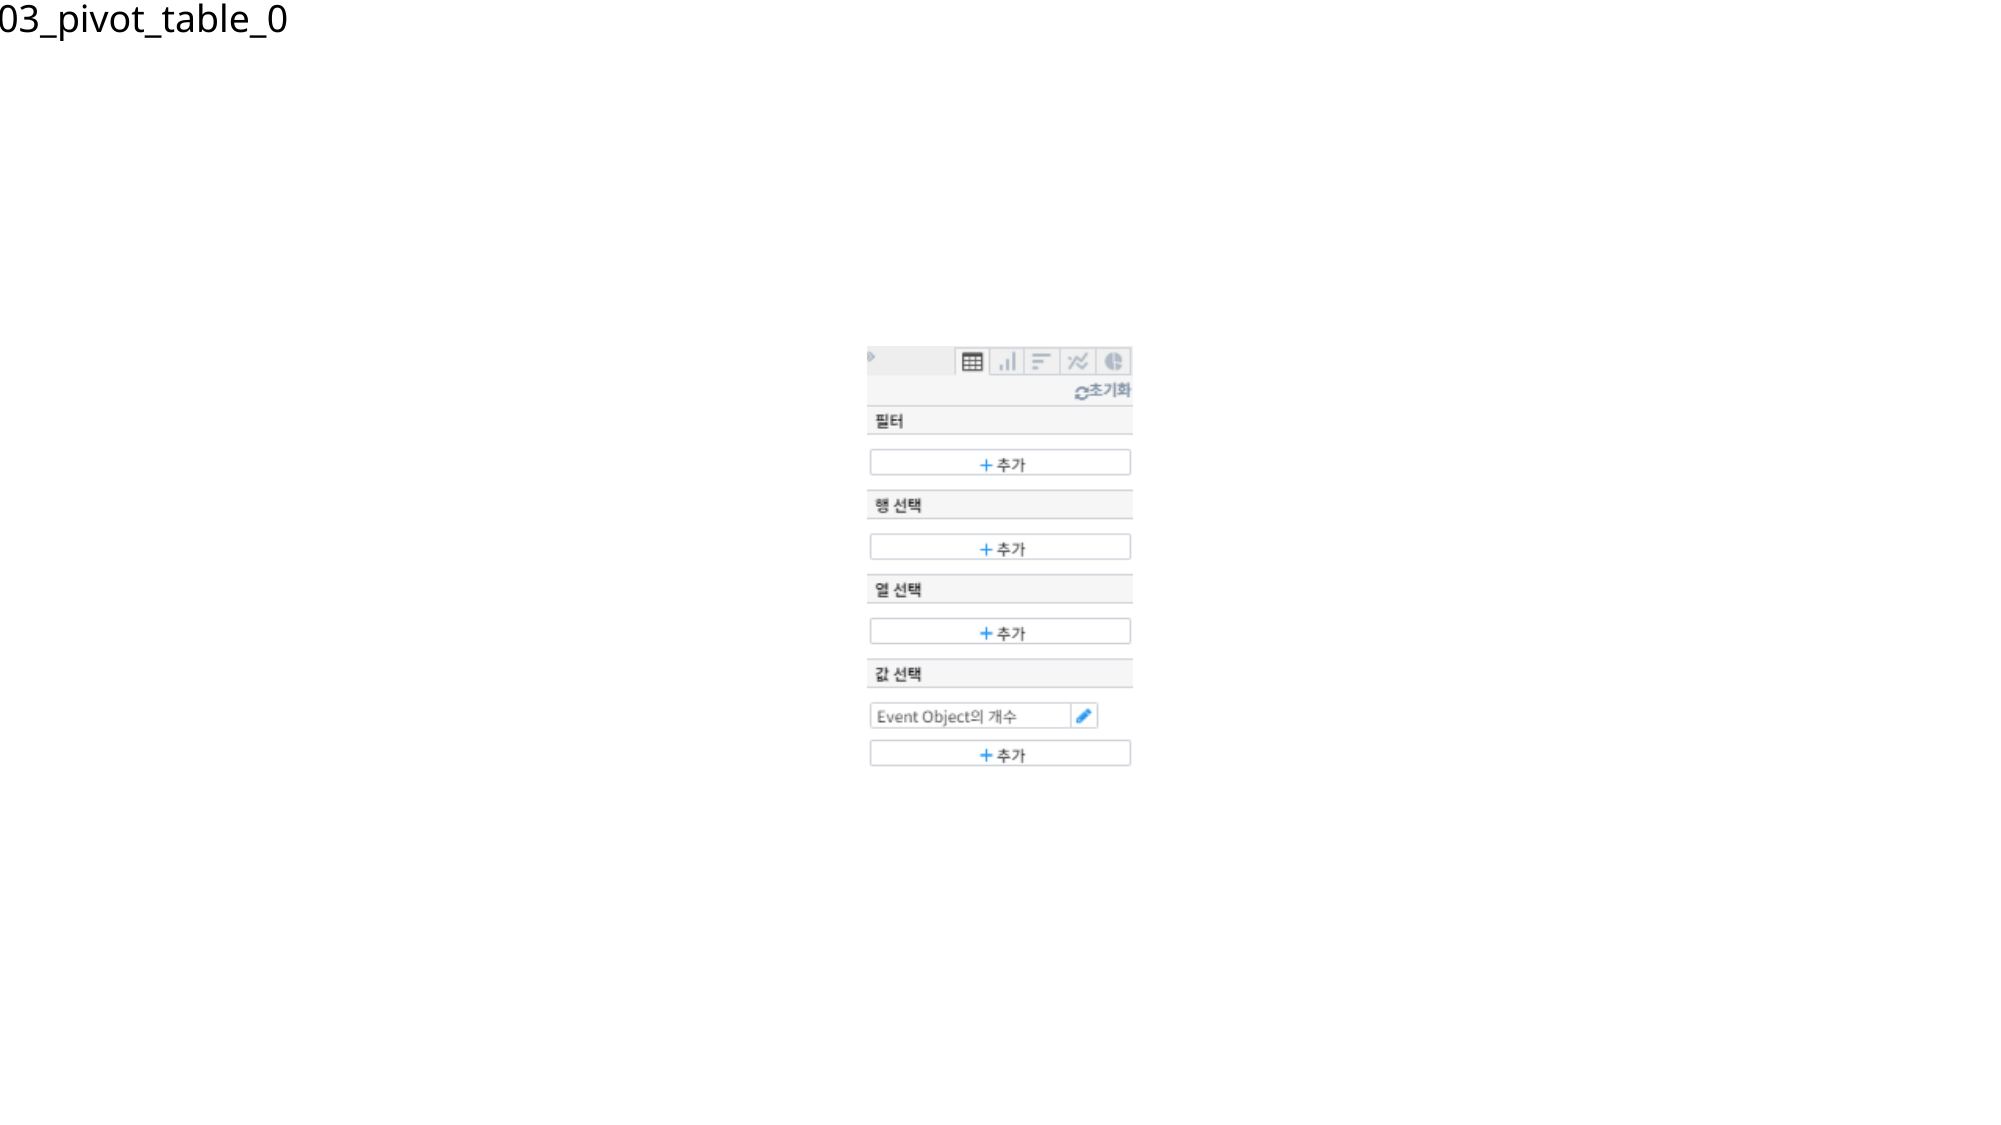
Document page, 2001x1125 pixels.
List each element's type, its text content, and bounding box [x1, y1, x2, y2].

text_box 03_pivot_table_0 [0, 0, 374, 48]
picture [867, 346, 1133, 779]
